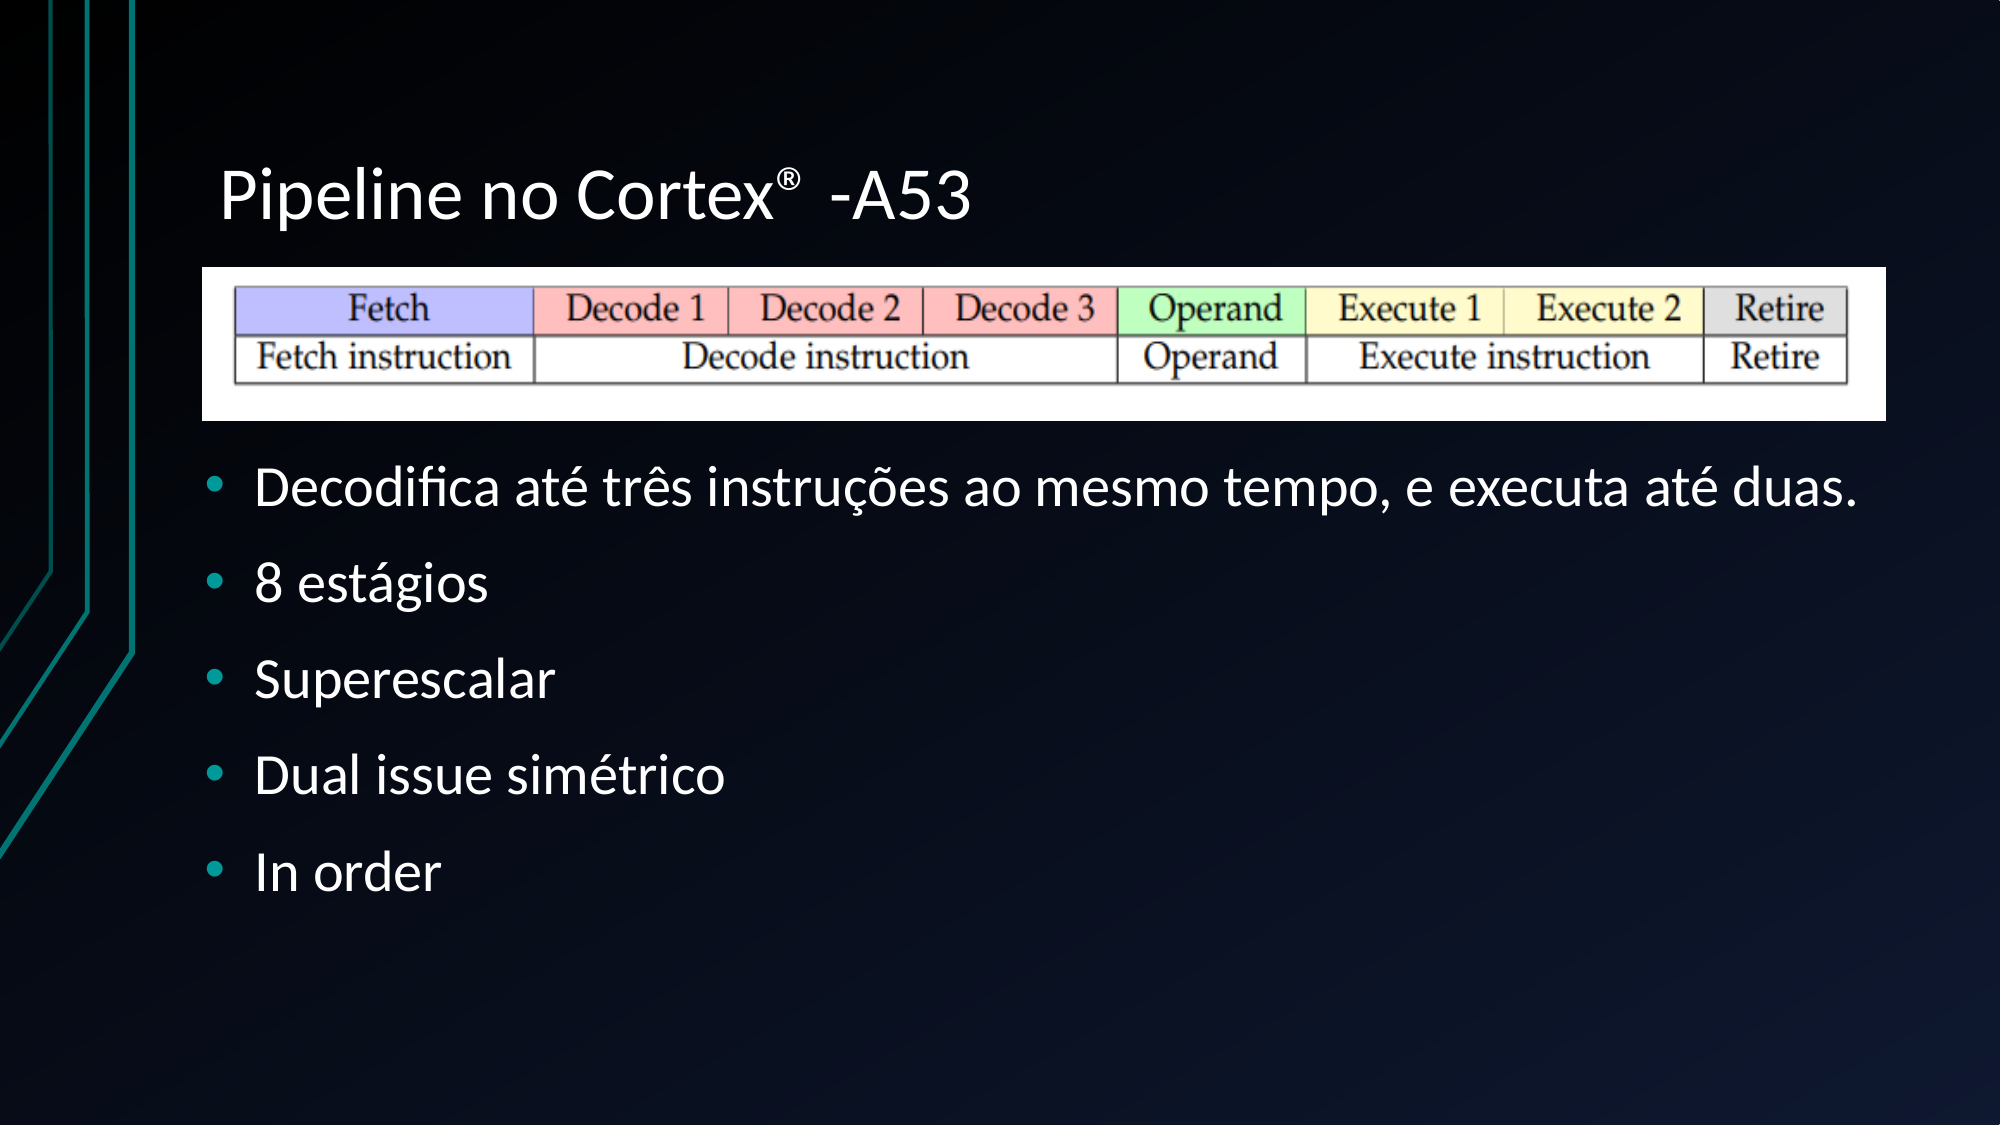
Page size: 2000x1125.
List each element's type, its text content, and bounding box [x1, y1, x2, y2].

title Pipeline no Cortex® -A53 [199, 45, 1900, 246]
picture [202, 266, 1886, 421]
list Decodifica até três instruções ao mesmo tempo, e executa até duas. 8 estágios Superescalar Dual issue simétrico In order [184, 445, 1900, 1013]
